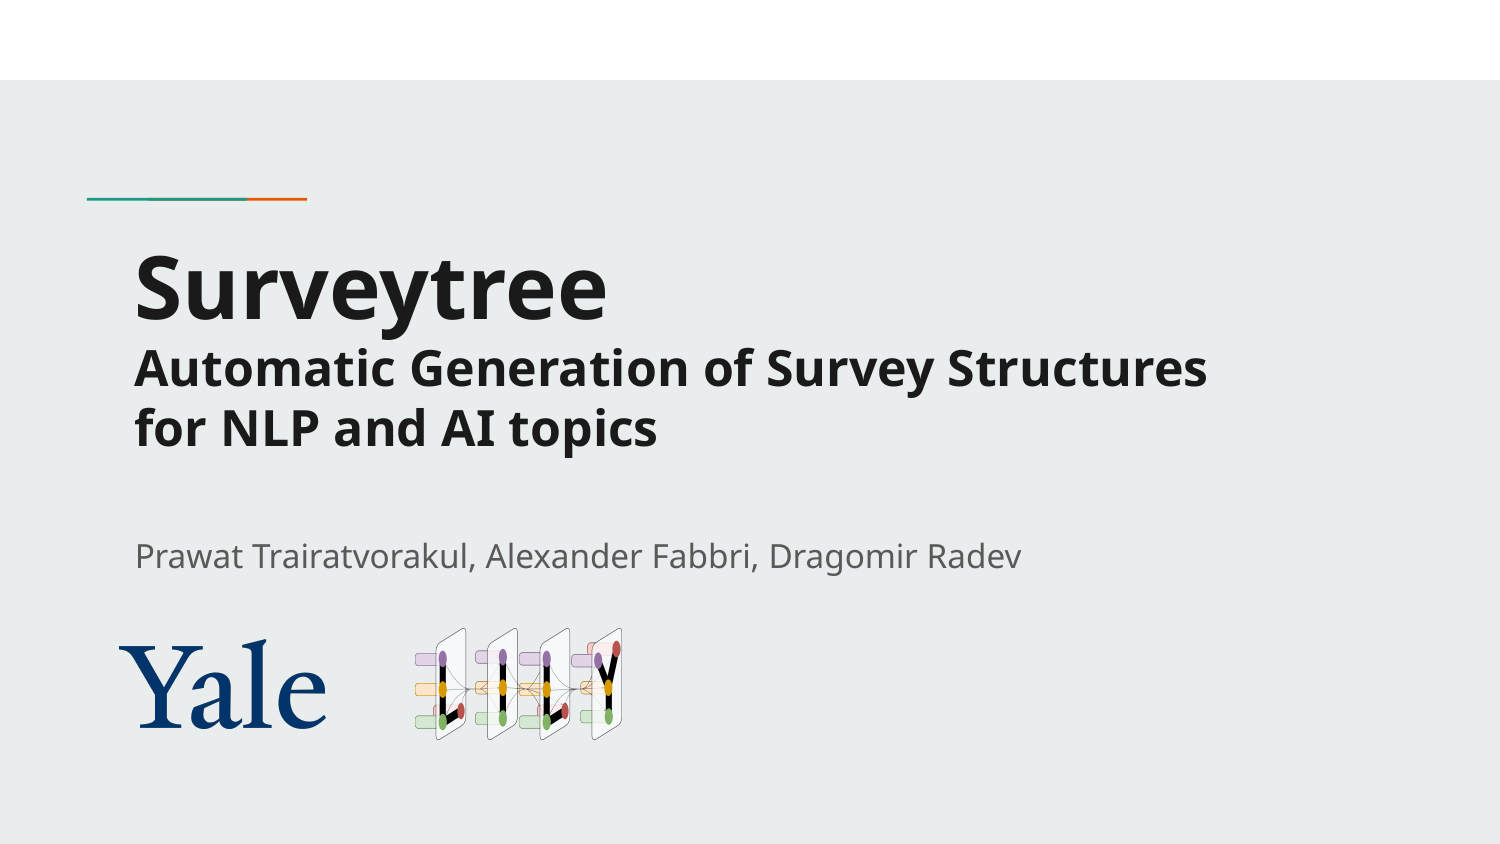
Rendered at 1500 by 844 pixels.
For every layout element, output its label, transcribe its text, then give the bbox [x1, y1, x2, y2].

title Surveytree Automatic Generation of Survey Structures for NLP and AI topics [119, 216, 1381, 490]
picture [415, 625, 622, 743]
subtitle Prawat Trairatvorakul, Alexander Fabbri, Dragomir Radev [119, 520, 1381, 610]
picture [119, 639, 326, 729]
